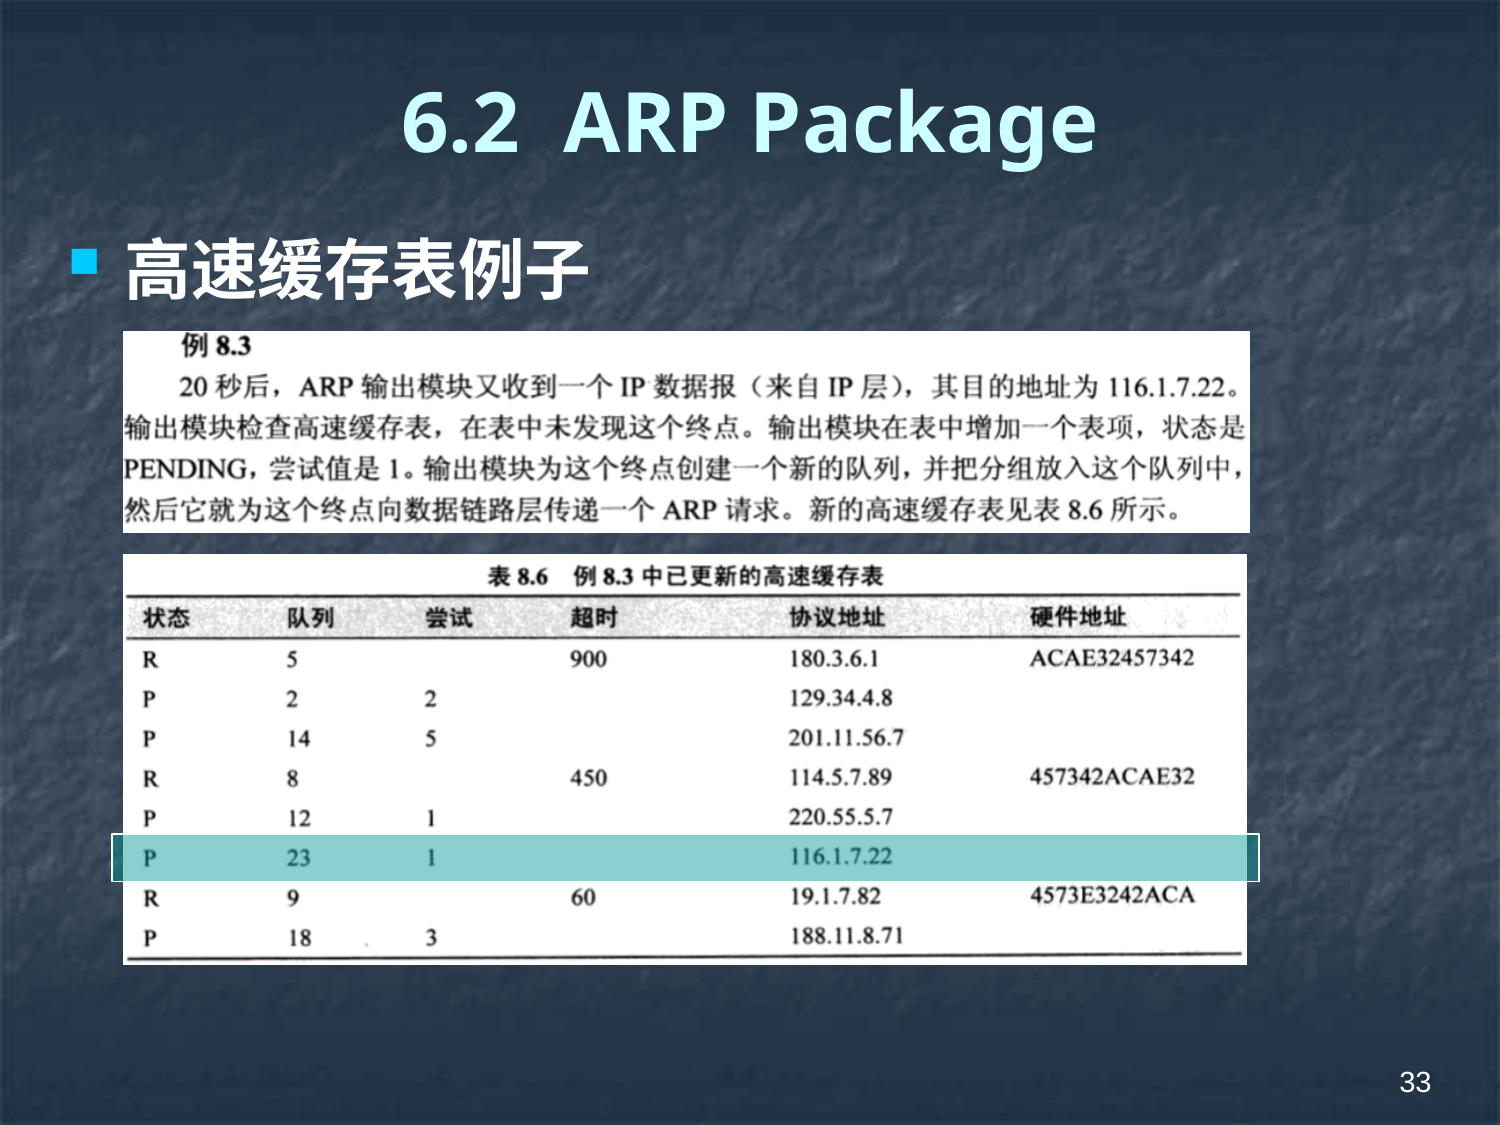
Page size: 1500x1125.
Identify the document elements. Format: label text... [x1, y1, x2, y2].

picture [123, 331, 1250, 533]
slide_number 33 [1096, 1034, 1447, 1106]
list 高速缓存表例子 [53, 220, 1447, 338]
title 6.2 ARP Package [53, 19, 1447, 220]
text_box [112, 834, 123, 882]
picture [123, 554, 1247, 965]
text_box [1247, 834, 1259, 882]
